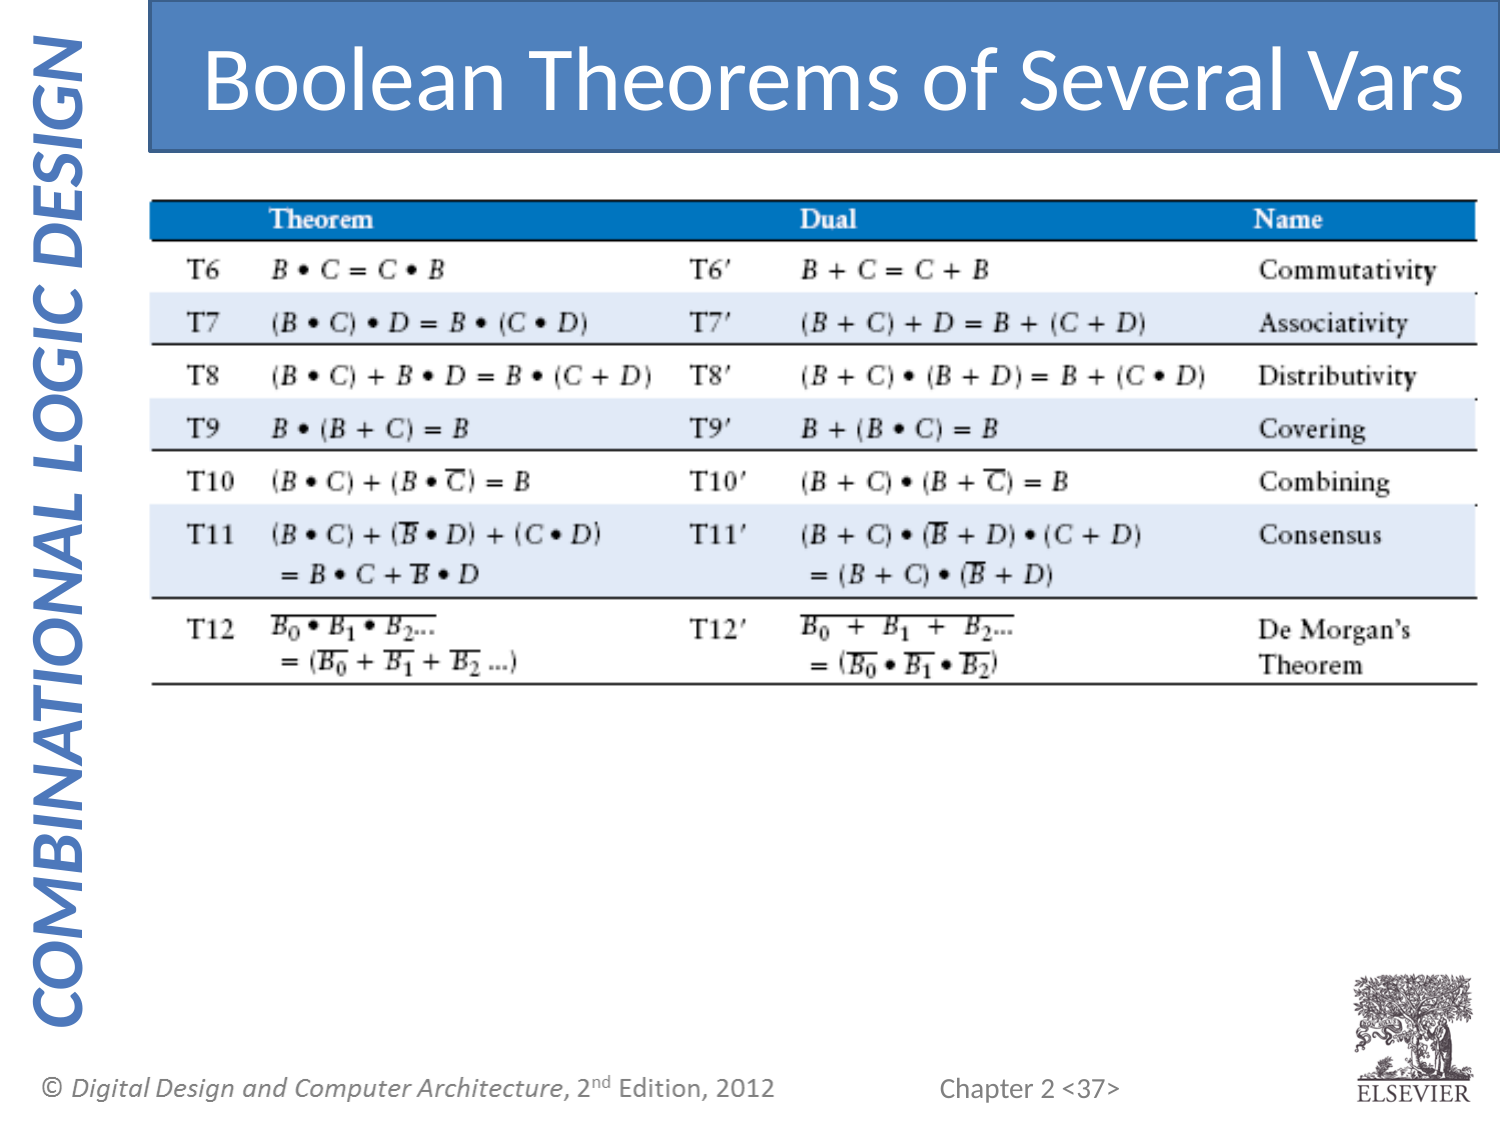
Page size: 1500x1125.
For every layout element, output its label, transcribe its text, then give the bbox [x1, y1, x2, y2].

picture [0, 0, 1500, 1125]
text_box Boolean Theorems of Several Vars [187, 11, 1488, 136]
